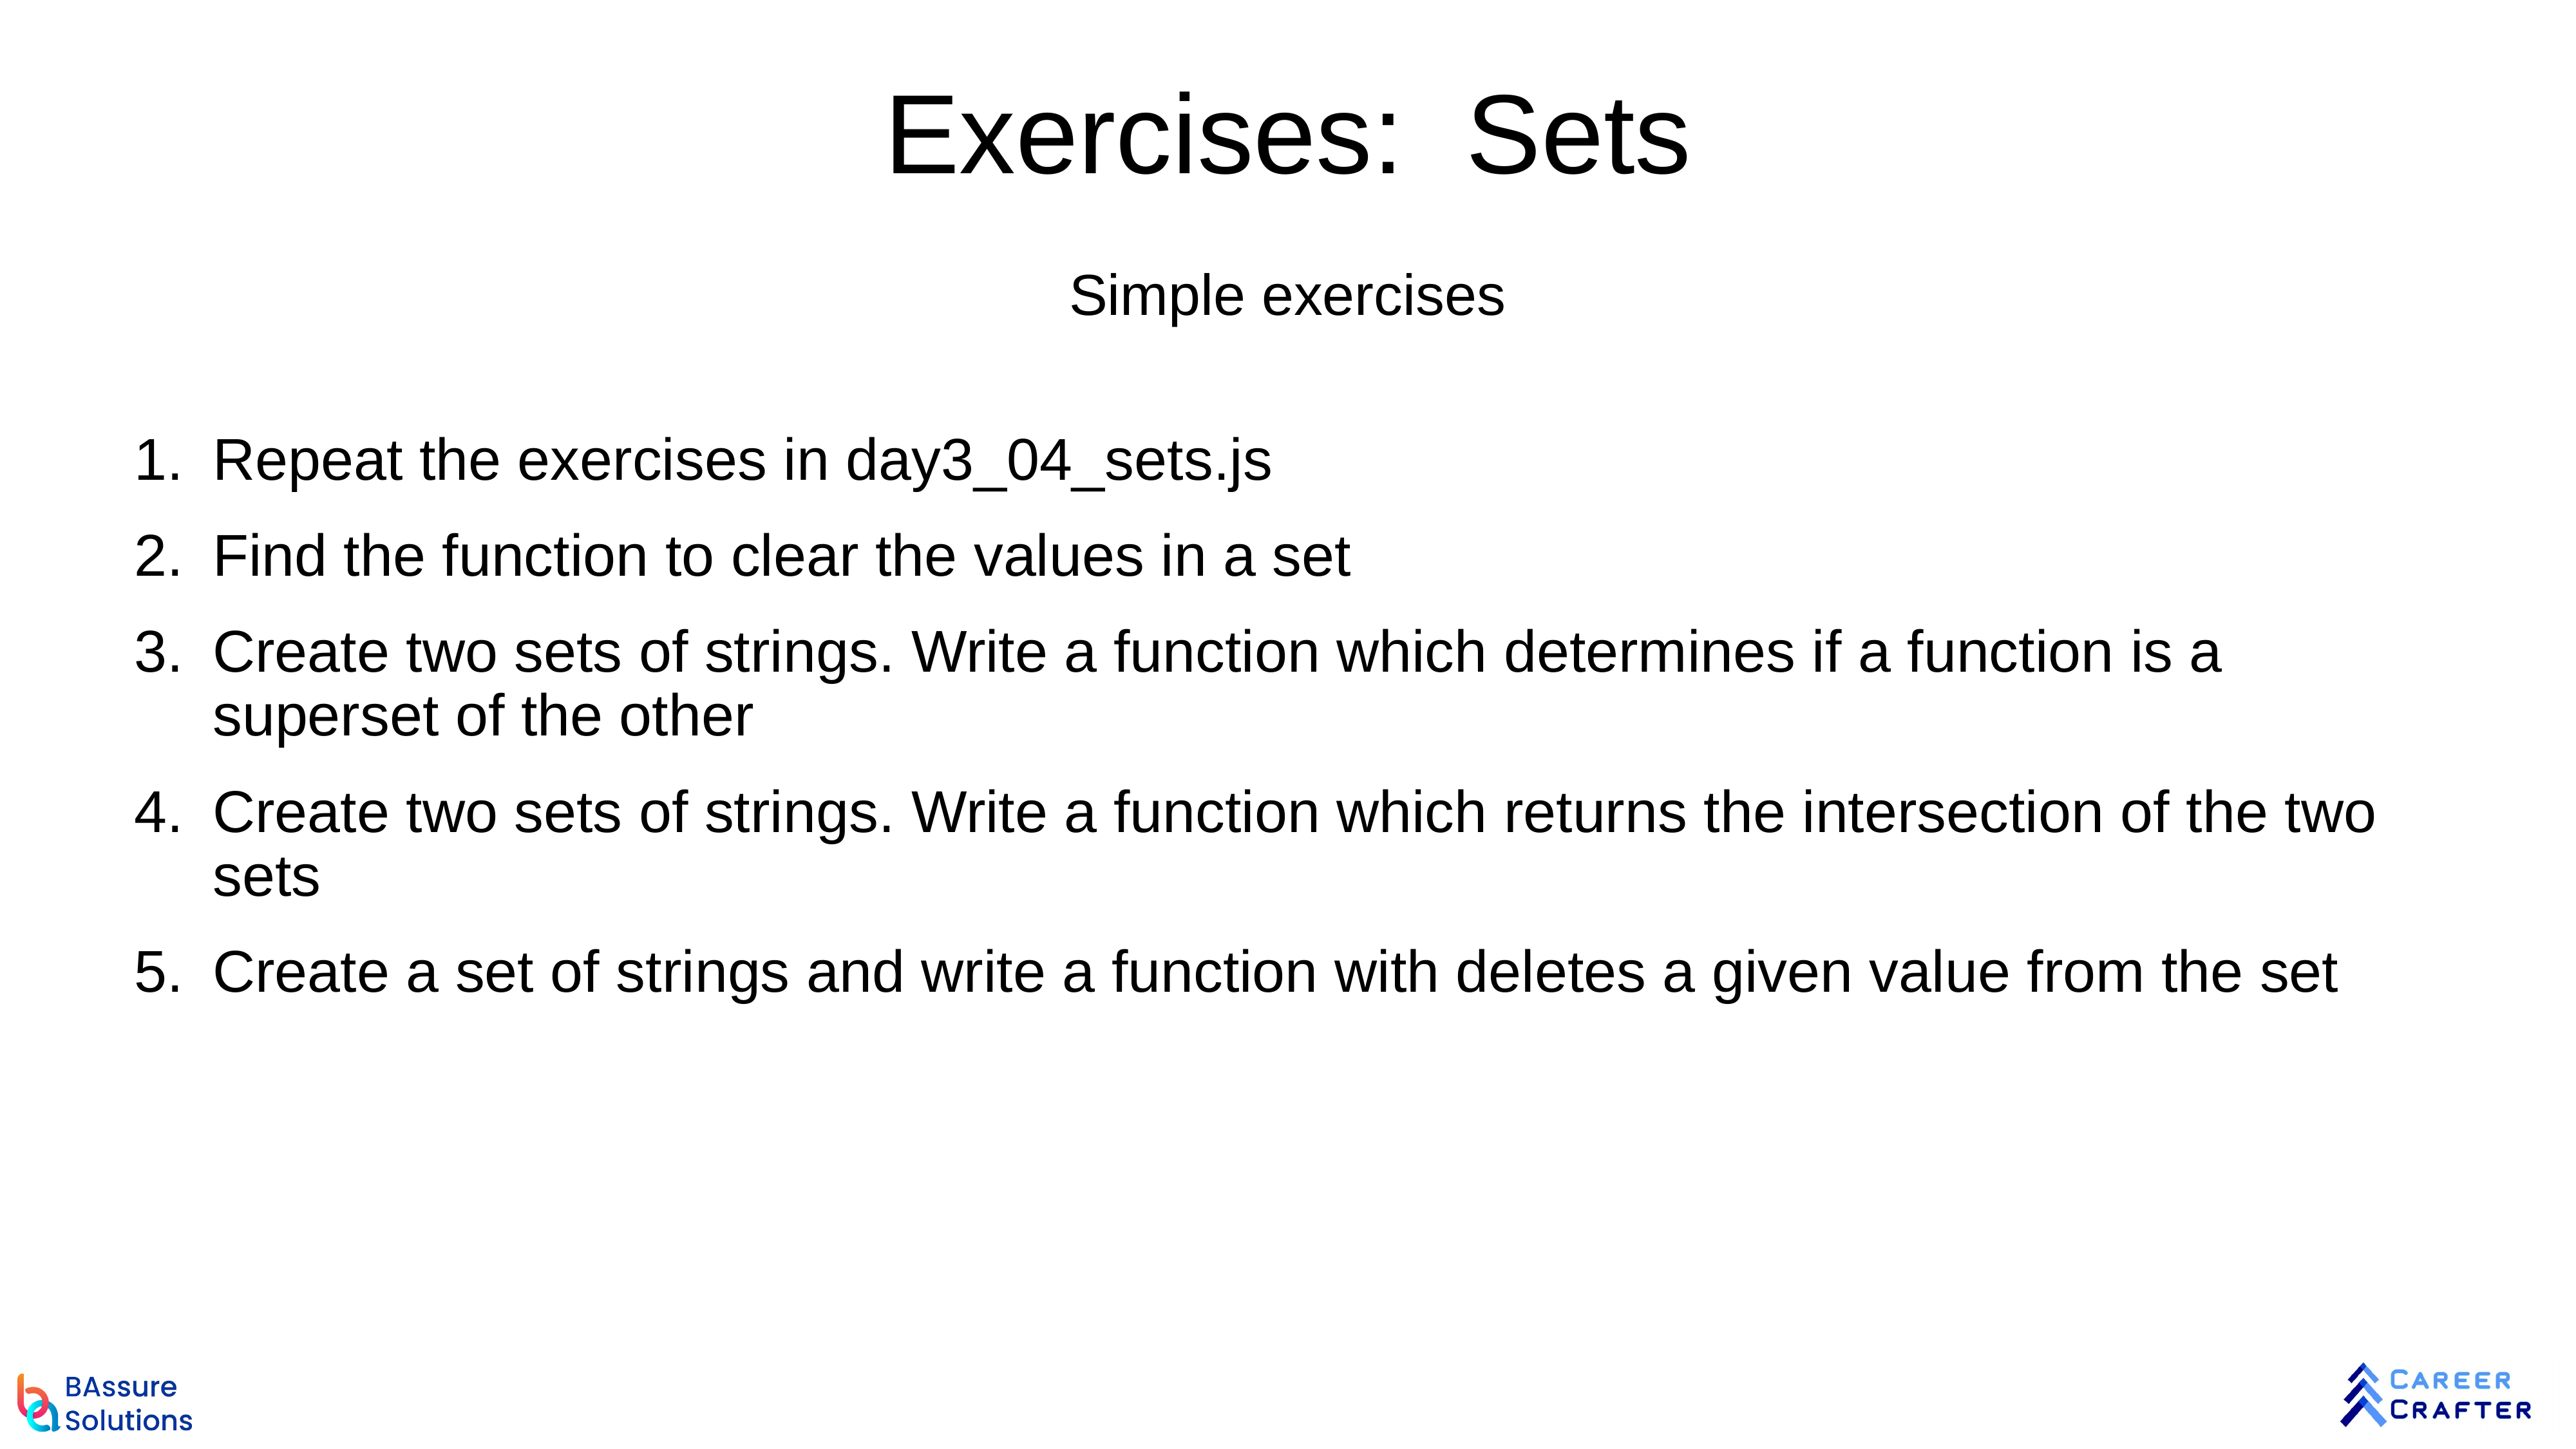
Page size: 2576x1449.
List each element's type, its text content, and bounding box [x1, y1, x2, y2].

title Exercises: Sets [129, 82, 2447, 252]
picture [2307, 1354, 2567, 1433]
picture [9, 1372, 249, 1433]
list Repeat the exercises in day3_04_sets.js Find the function to clear the values in a set Create two sets of strings. Write a function which determines if a function is a superset of the other Create two sets of strings. Write a function which returns the intersection of the two sets Create a set of strings and write a function with deletes a given value from the set [129, 424, 2448, 1320]
list Simple exercises [129, 252, 2447, 337]
